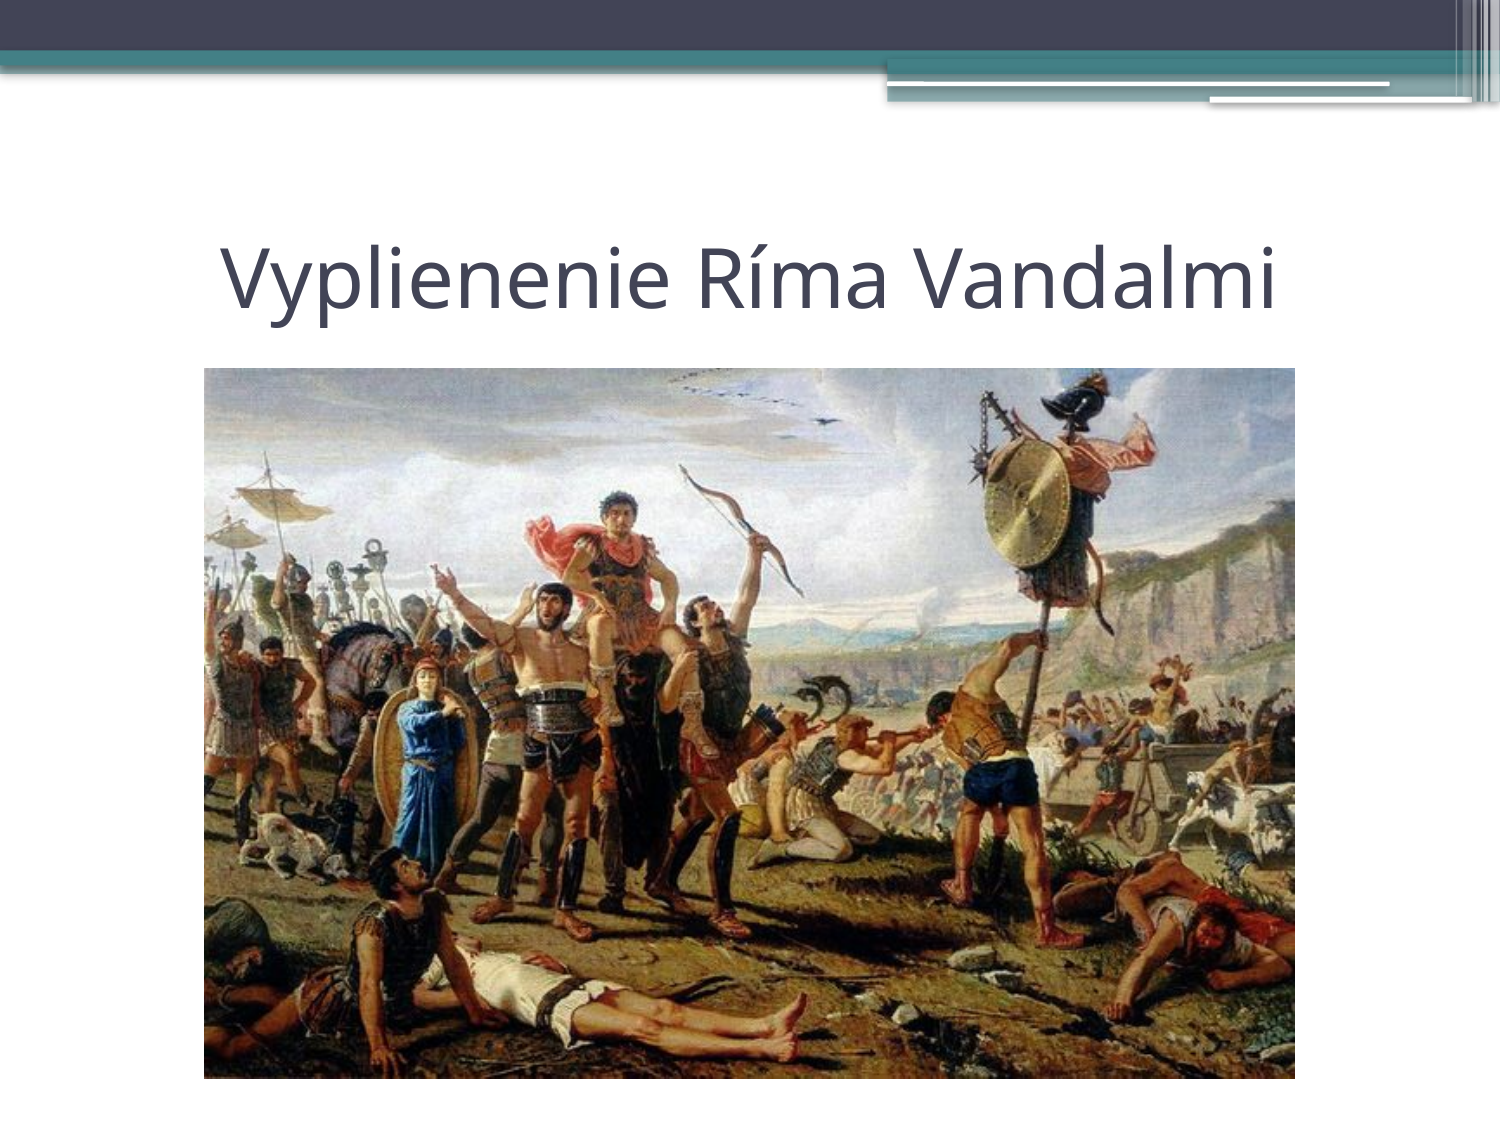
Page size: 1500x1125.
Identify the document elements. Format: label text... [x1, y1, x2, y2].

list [204, 368, 1296, 1079]
title Vyplienenie Ríma Vandalmi [75, 187, 1425, 363]
